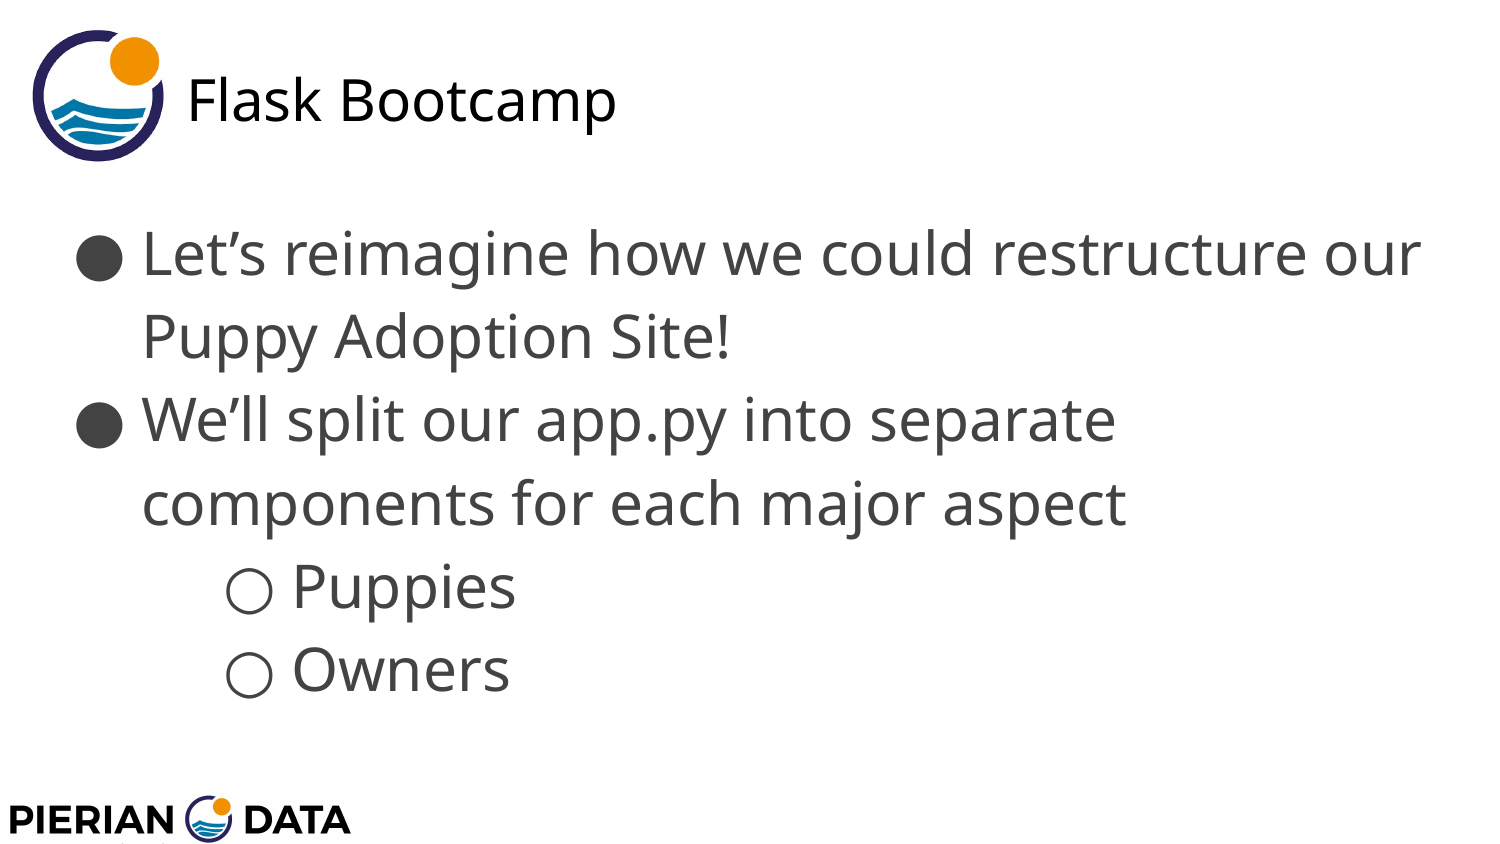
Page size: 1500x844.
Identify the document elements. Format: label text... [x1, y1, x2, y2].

title Flask Bootcamp [176, 48, 1449, 143]
picture [24, 24, 172, 167]
picture [0, 787, 368, 844]
list Let’s reimagine how we could restructure our Puppy Adoption Site! We’ll split our app.py into separate components for each major aspect Puppies Owners [51, 189, 1476, 750]
